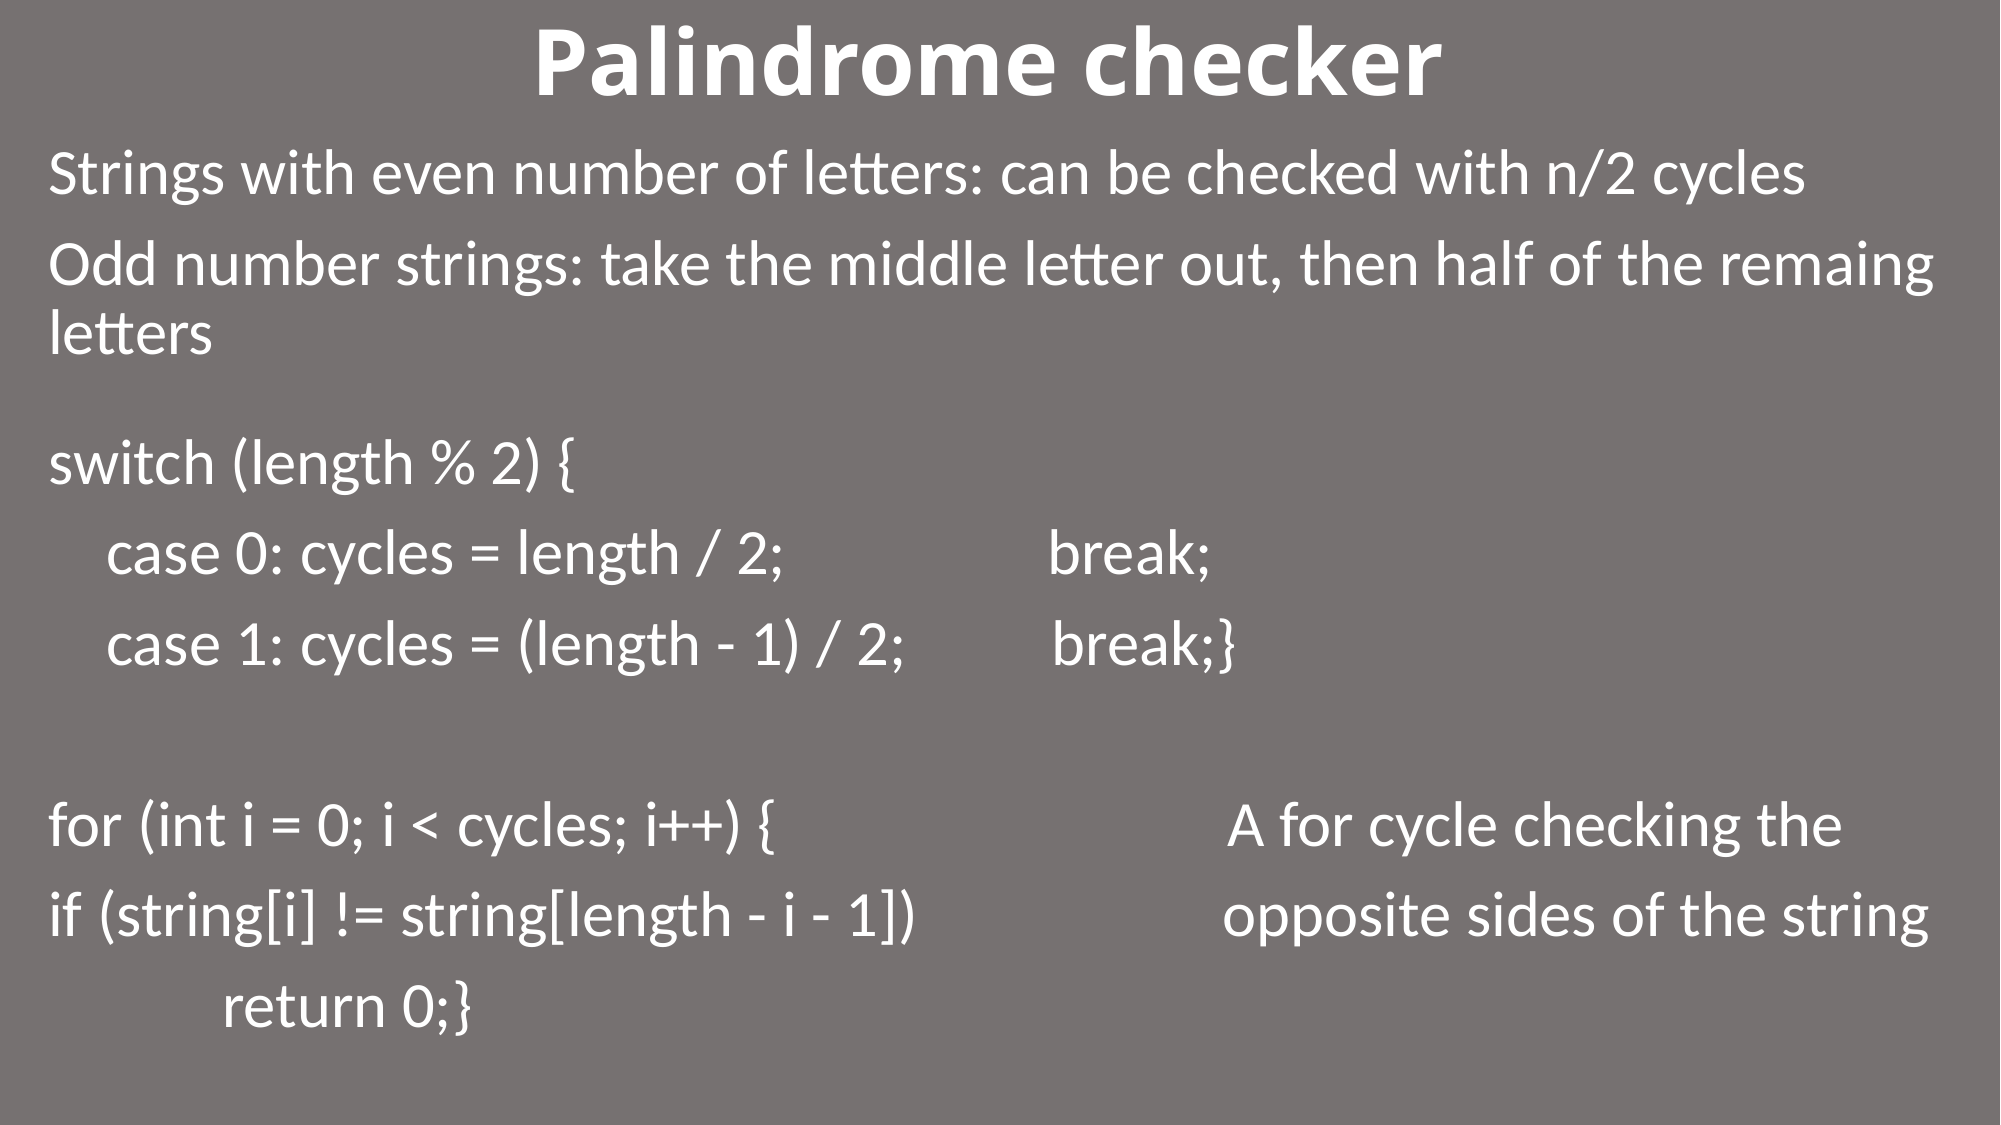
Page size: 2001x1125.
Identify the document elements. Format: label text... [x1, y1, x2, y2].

list Strings with even number of letters: can be checked with n/2 cycles Odd number strings: take the middle letter out, then half of the remaing letters switch (length % 2) { case 0: cycles = length / 2; break; case 1: cycles = (length - 1) / 2; break;} for (int i = 0; i < cycles; i++) { A for cycle checking the if (string[i] != string[length - i - 1]) opposite sides of the string return 0;} [33, 131, 1967, 1080]
title Palindrome checker [137, 0, 1863, 131]
